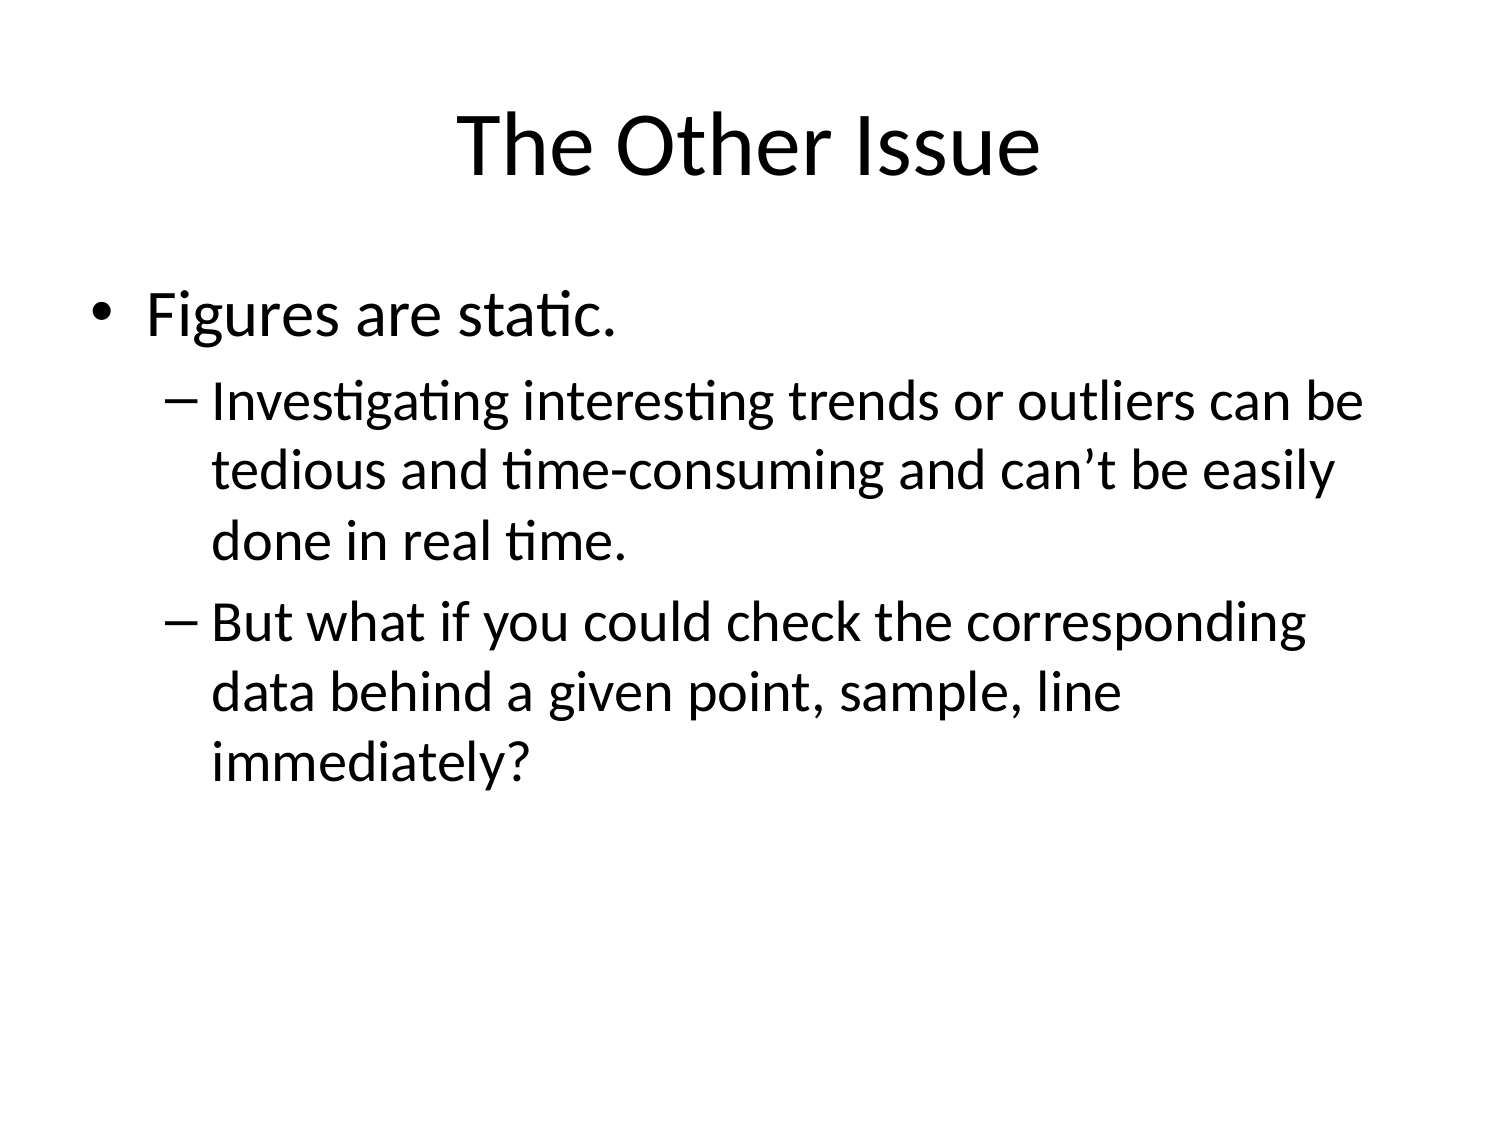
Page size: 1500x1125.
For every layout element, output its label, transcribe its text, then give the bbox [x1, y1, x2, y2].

title The Other Issue [75, 45, 1425, 233]
list Figures are static. Investigating interesting trends or outliers can be tedious and time-consuming and can’t be easily done in real time. But what if you could check the corresponding data behind a given point, sample, line immediately? [75, 262, 1425, 1005]
